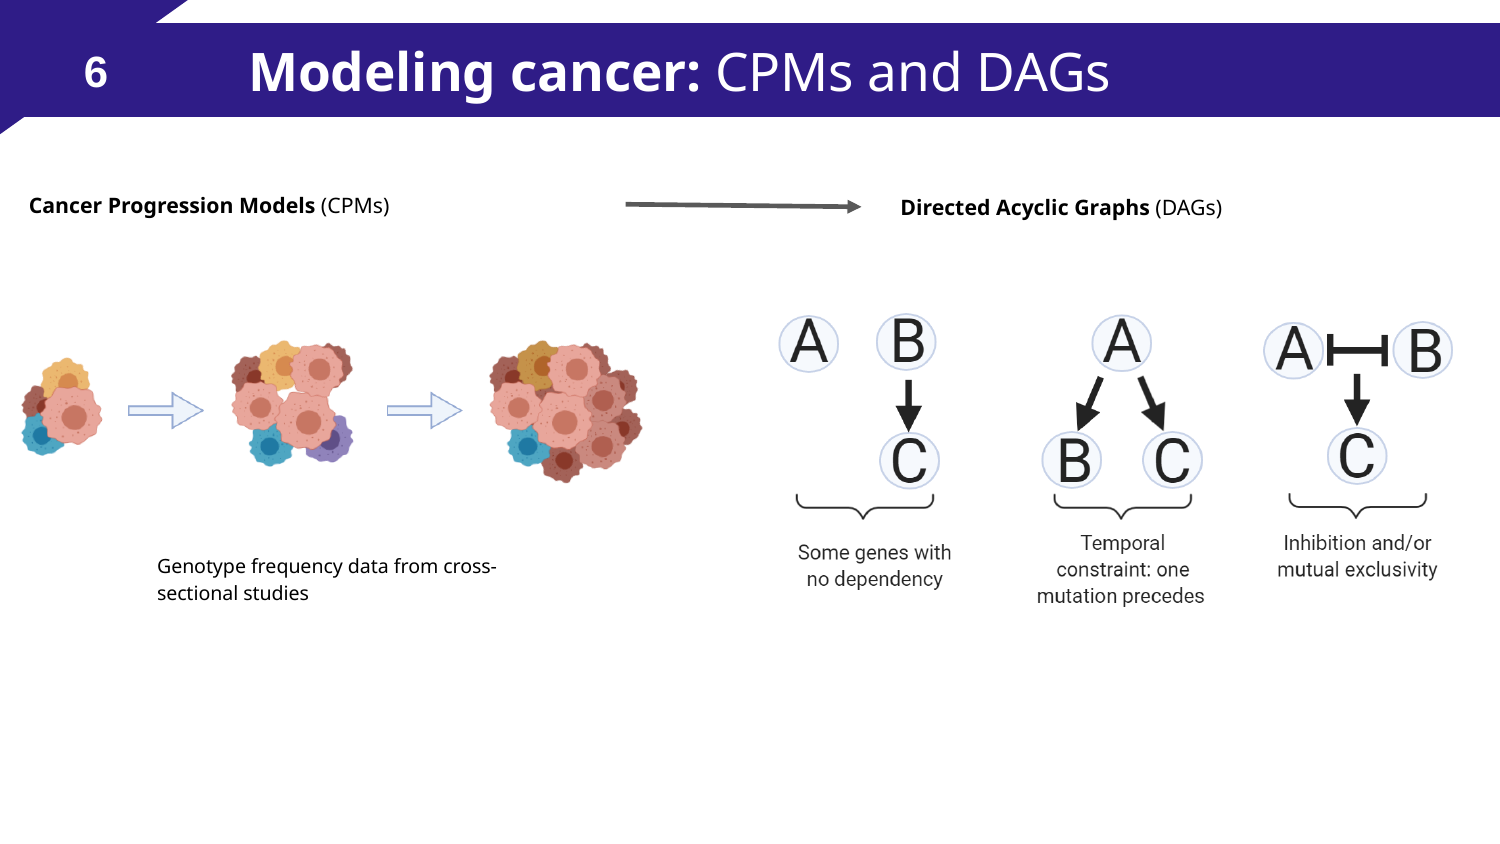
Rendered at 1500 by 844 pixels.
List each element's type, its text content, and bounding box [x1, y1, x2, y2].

text_box [0, 0, 188, 135]
title Modeling cancer: CPMs and DAGs [26, 23, 1500, 117]
list Directed Acyclic Graphs (DAGs) [861, 175, 1442, 236]
picture [7, 317, 665, 496]
picture [772, 304, 1464, 614]
list Genotype frequency data from cross-sectional studies [142, 535, 589, 620]
list Cancer Progression Models (CPMs) [7, 173, 589, 235]
slide_number ‹#› [33, 37, 124, 103]
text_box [625, 204, 862, 208]
